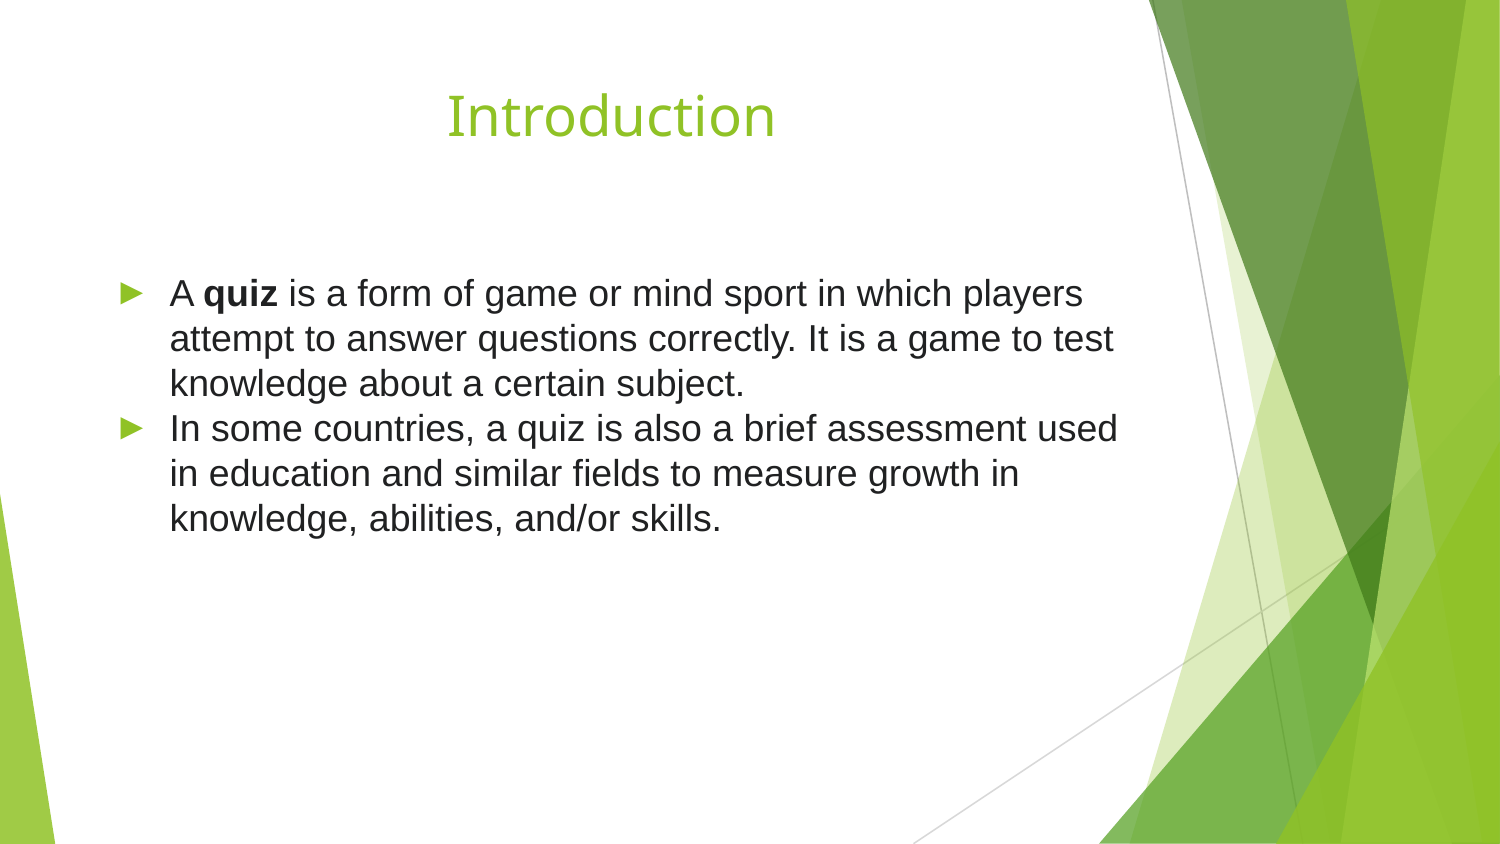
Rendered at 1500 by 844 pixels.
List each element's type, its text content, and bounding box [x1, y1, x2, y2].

list A quiz is a form of game or mind sport in which players attempt to answer questions correctly. It is a game to test knowledge about a certain subject. In some countries, a quiz is also a brief assessment used in education and similar fields to measure growth in knowledge, abilities, and/or skills. [83, 263, 1141, 742]
title Introduction [83, 75, 1141, 238]
